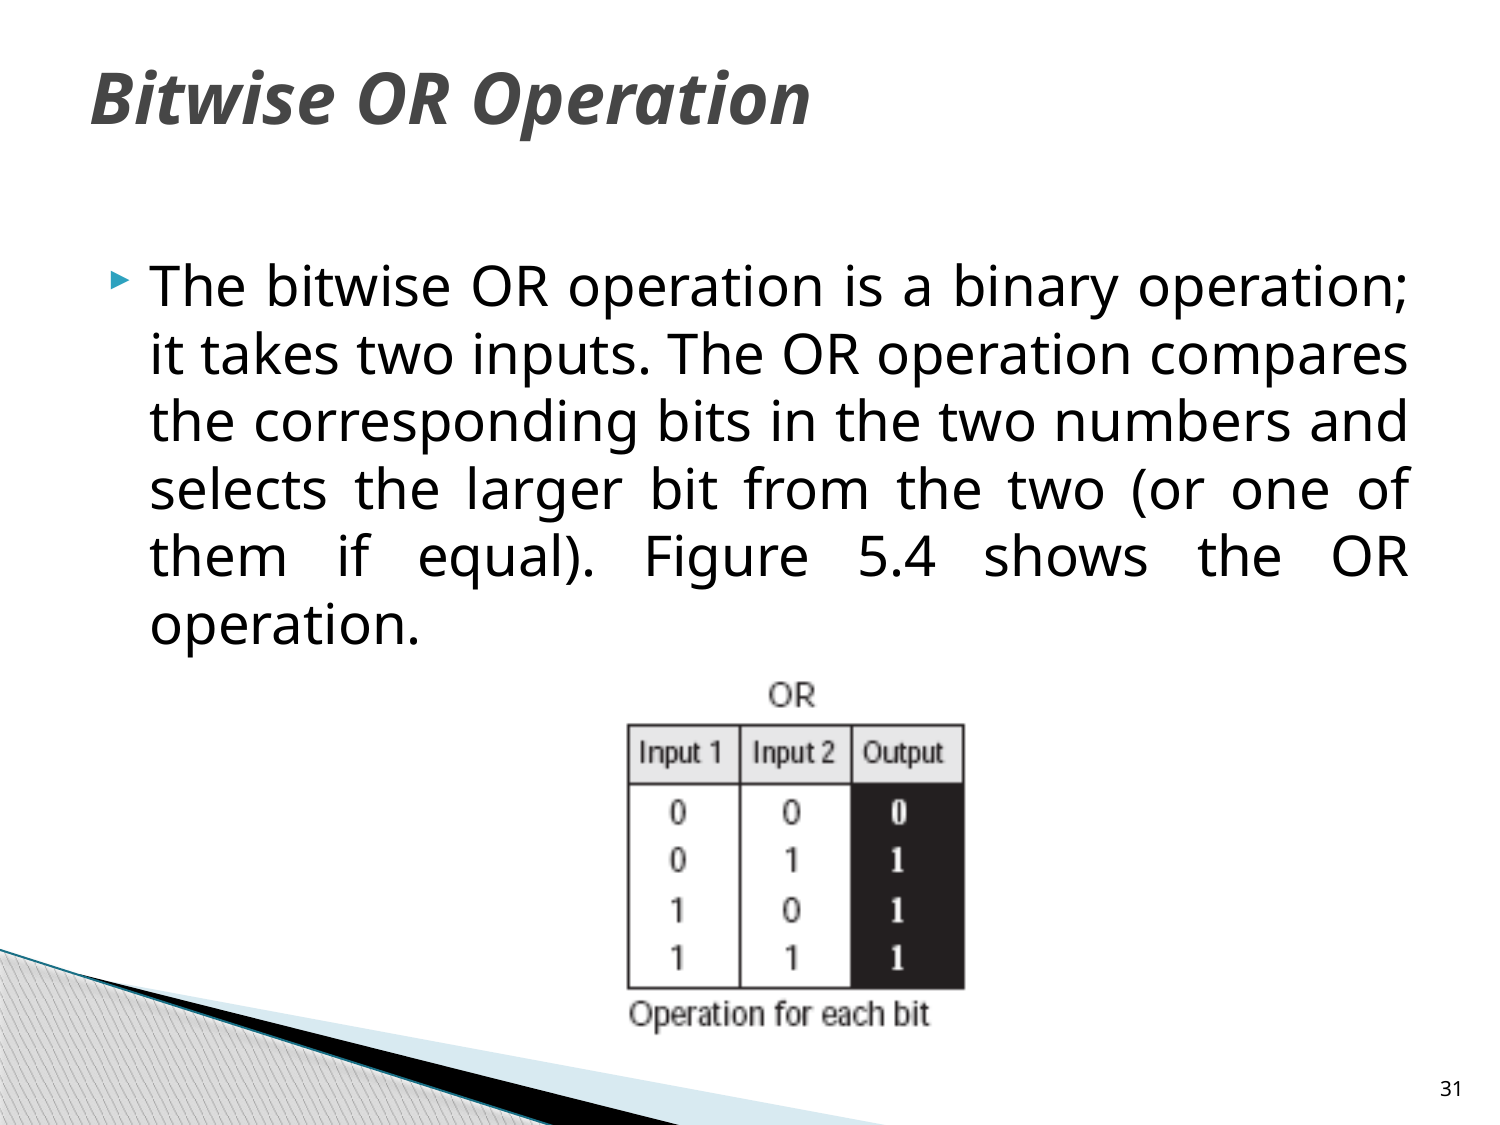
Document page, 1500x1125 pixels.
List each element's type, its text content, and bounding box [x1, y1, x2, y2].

slide_number 31 [1418, 1051, 1479, 1112]
picture [599, 666, 988, 1038]
title Bitwise OR Operation [75, 45, 1425, 233]
list The bitwise OR operation is a binary operation; it takes two inputs. The OR operation compares the corresponding bits in the two numbers and selects the larger bit from the two (or one of them if equal). Figure 5.4 shows the OR operation. [75, 243, 1425, 986]
